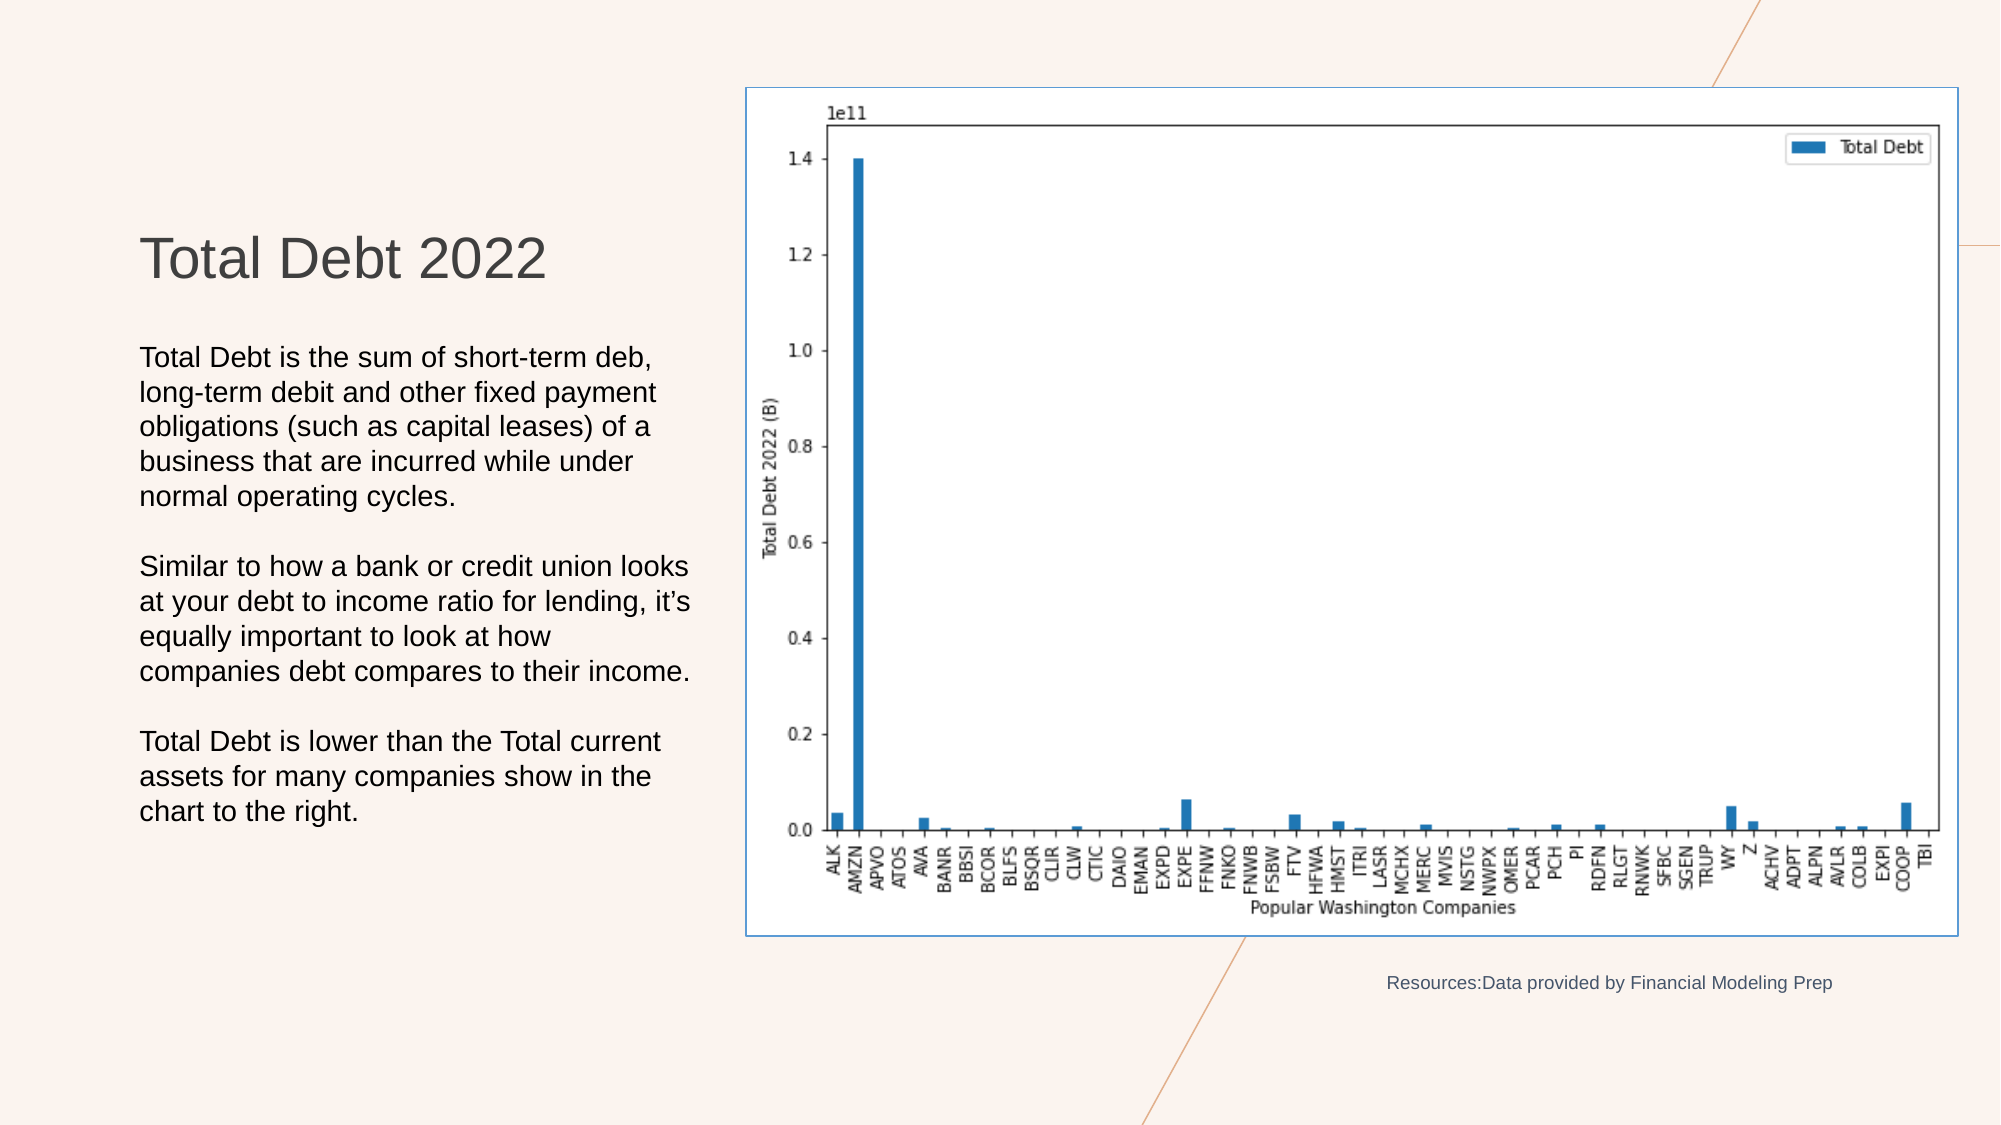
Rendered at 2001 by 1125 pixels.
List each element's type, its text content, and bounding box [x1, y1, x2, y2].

title Total Debt 2022 [124, 100, 708, 299]
text_box Total Debt is the sum of short-term deb, long-term debit and other fixed payment obligations (such as capital leases) of a business that are incurred while under normal operating cycles. Similar to how a bank or credit union looks at your debt to income ratio for lending, it’s equally important to look at how companies debt compares to their income. Total Debt is lower than the Total current assets for many companies show in the chart to the right. [124, 322, 708, 843]
text_box Resources:Data provided by Financial Modeling Prep [1371, 963, 1859, 1026]
picture [746, 87, 1958, 936]
